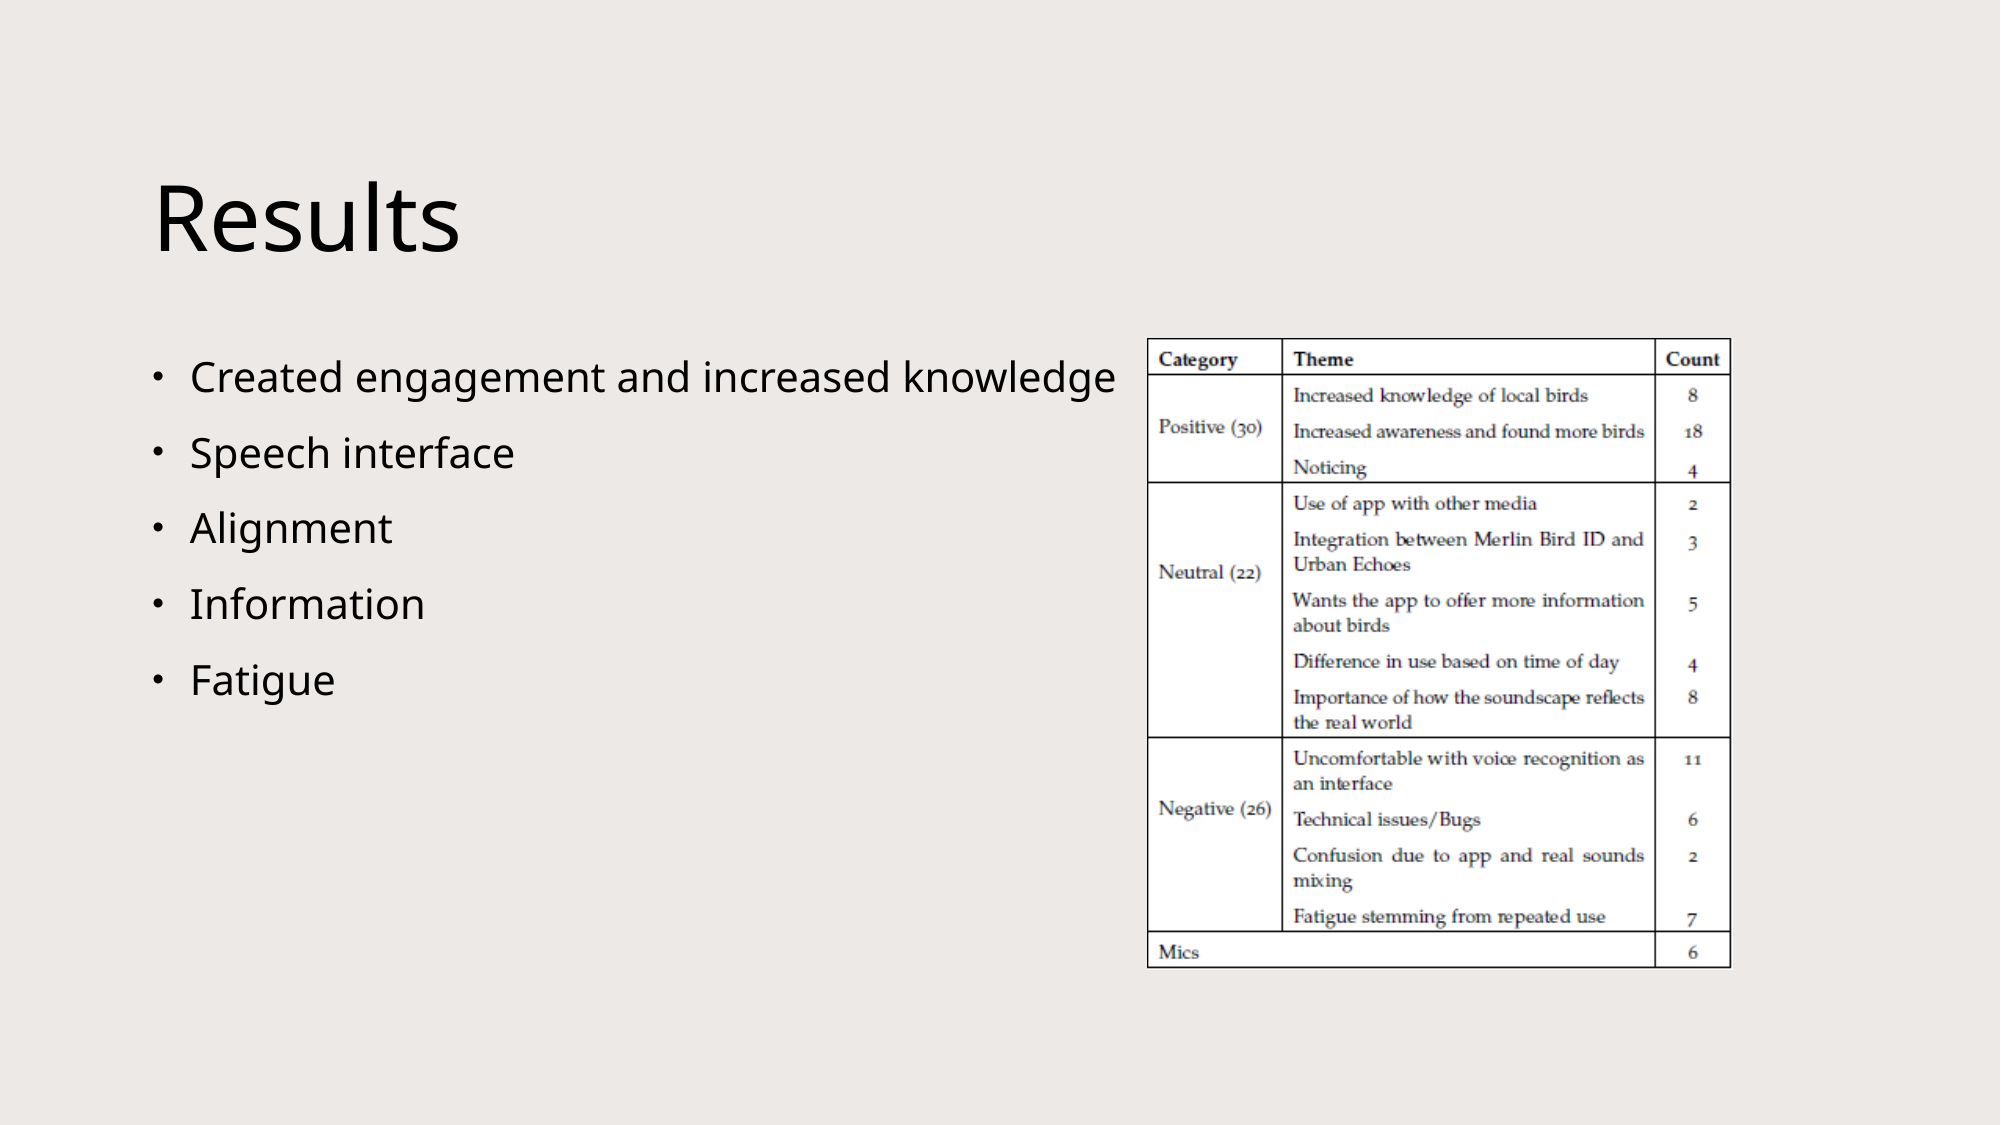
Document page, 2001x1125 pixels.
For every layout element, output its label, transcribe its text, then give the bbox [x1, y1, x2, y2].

picture [1147, 338, 1733, 970]
title Results [137, 95, 1863, 280]
list Created engagement and increased knowledge Speech interface Alignment Information Fatigue [137, 338, 1863, 1014]
